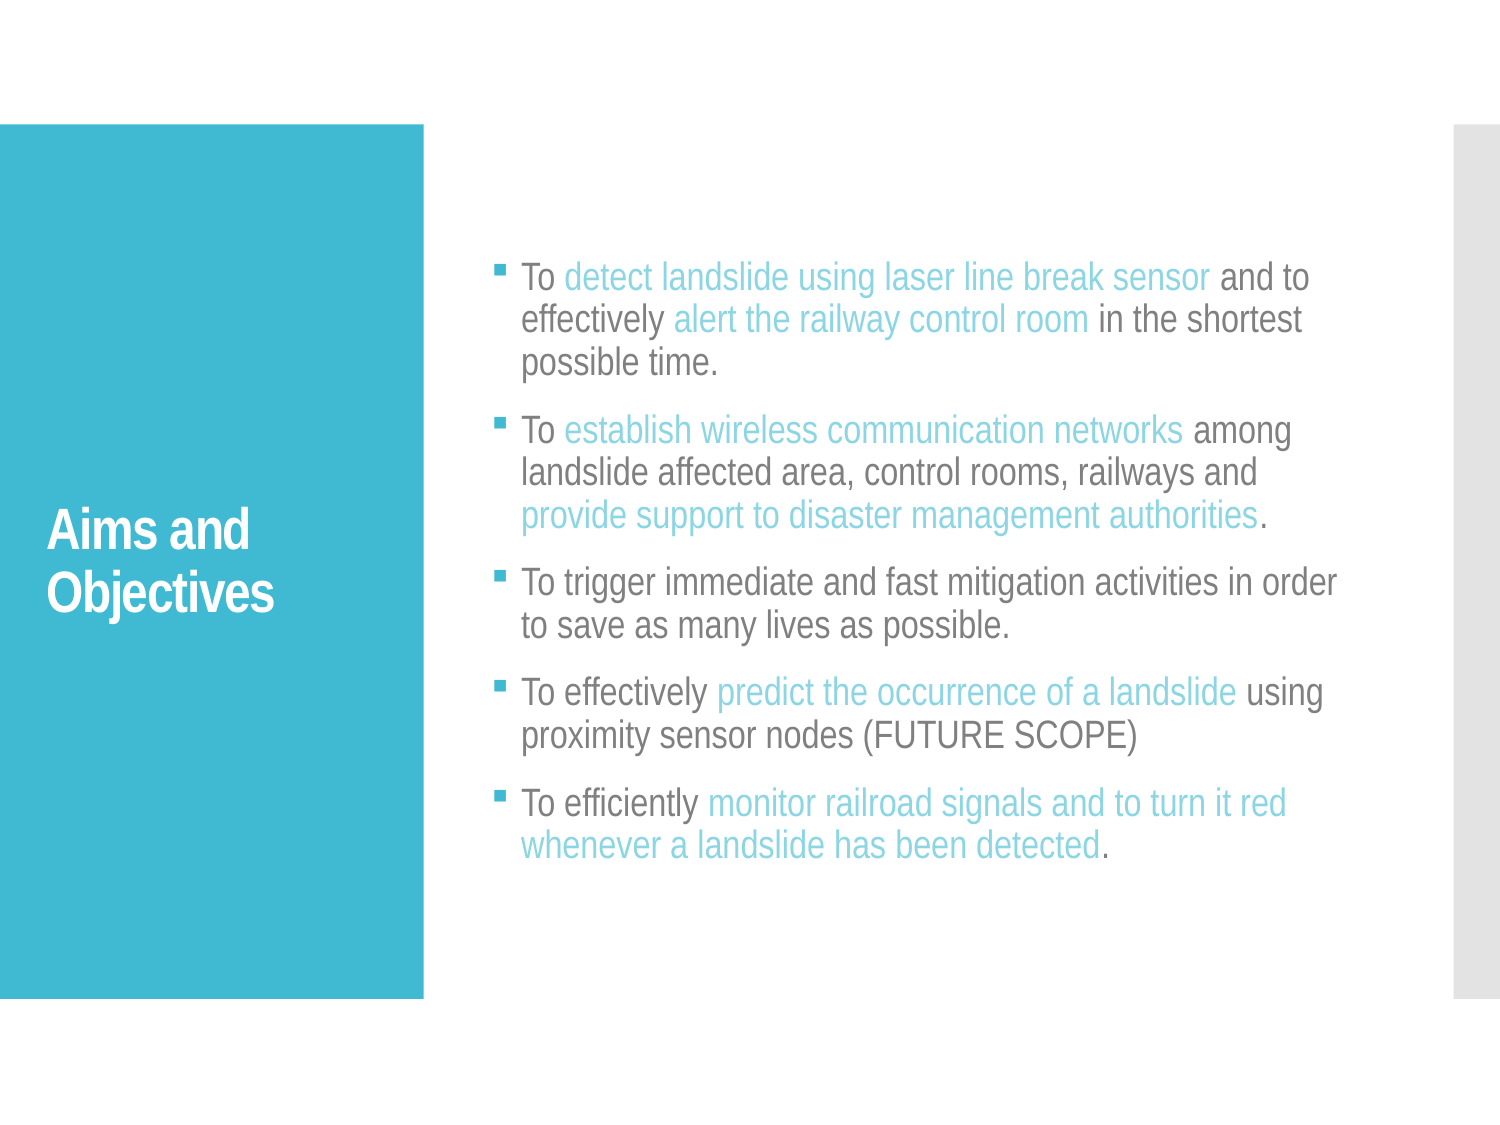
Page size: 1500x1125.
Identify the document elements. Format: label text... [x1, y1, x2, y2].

list To detect landslide using laser line break sensor and to effectively alert the railway control room in the shortest possible time. To establish wireless communication networks among landslide affected area, control rooms, railways and provide support to disaster management authorities. To trigger immediate and fast mitigation activities in order to save as many lives as possible. To effectively predict the occurrence of a landslide using proximity sensor nodes (FUTURE SCOPE) To efficiently monitor railroad signals and to turn it red whenever a landslide has been detected. [476, 141, 1376, 982]
title Aims and Objectives [31, 184, 394, 940]
